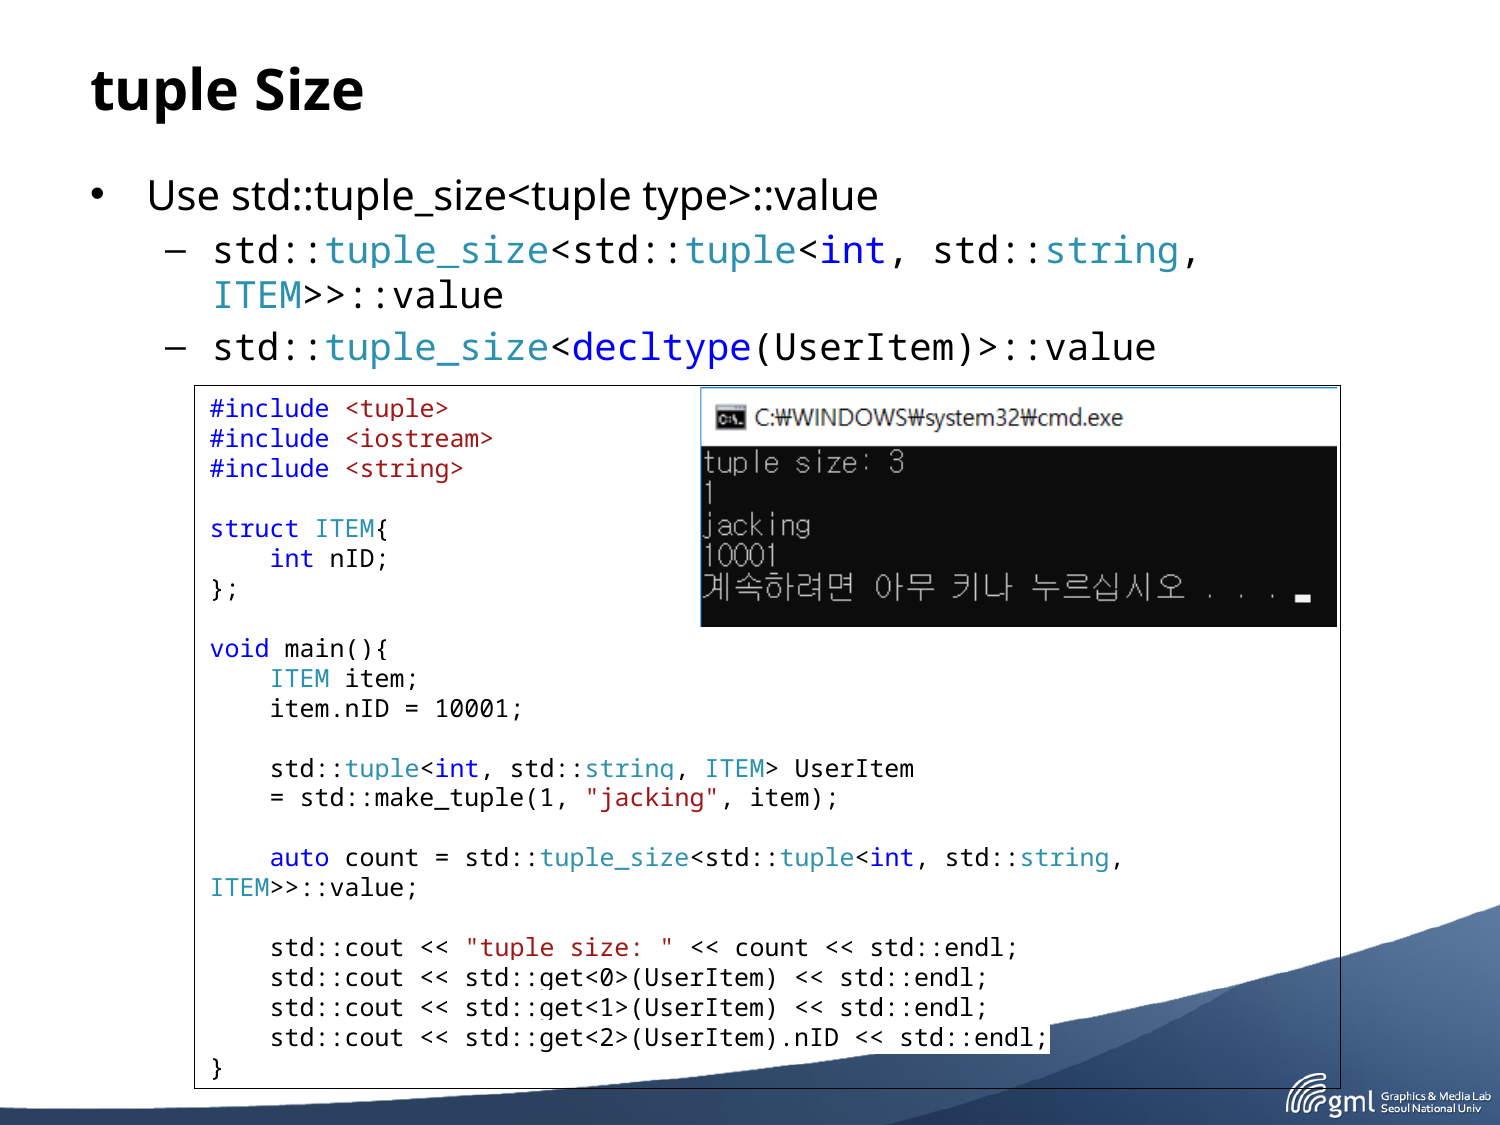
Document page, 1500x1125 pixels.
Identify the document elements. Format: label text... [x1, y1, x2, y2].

list Use std::tuple_size<tuple type>::value std::tuple_size<std::tuple<int, std::string, ITEM>>::value std::tuple_size<decltype(UserItem)>::value [75, 160, 1425, 1005]
picture [0, 0, 1500, 1125]
text_box #include <tuple> #include <iostream> #include <string> struct ITEM{ int nID; }; void main(){ ITEM item; item.nID = 10001; std::tuple<int, std::string, ITEM> UserItem = std::make_tuple(1, "jacking", item); auto count = std::tuple_size<std::tuple<int, std::string, ITEM>>::value; std::cout << "tuple size: " << count << std::endl; std::cout << std::get<0>(UserItem) << std::endl; std::cout << std::get<1>(UserItem) << std::endl; std::cout << std::get<2>(UserItem).nID << std::endl; } [194, 385, 1341, 1089]
title tuple Size [75, 45, 1425, 129]
